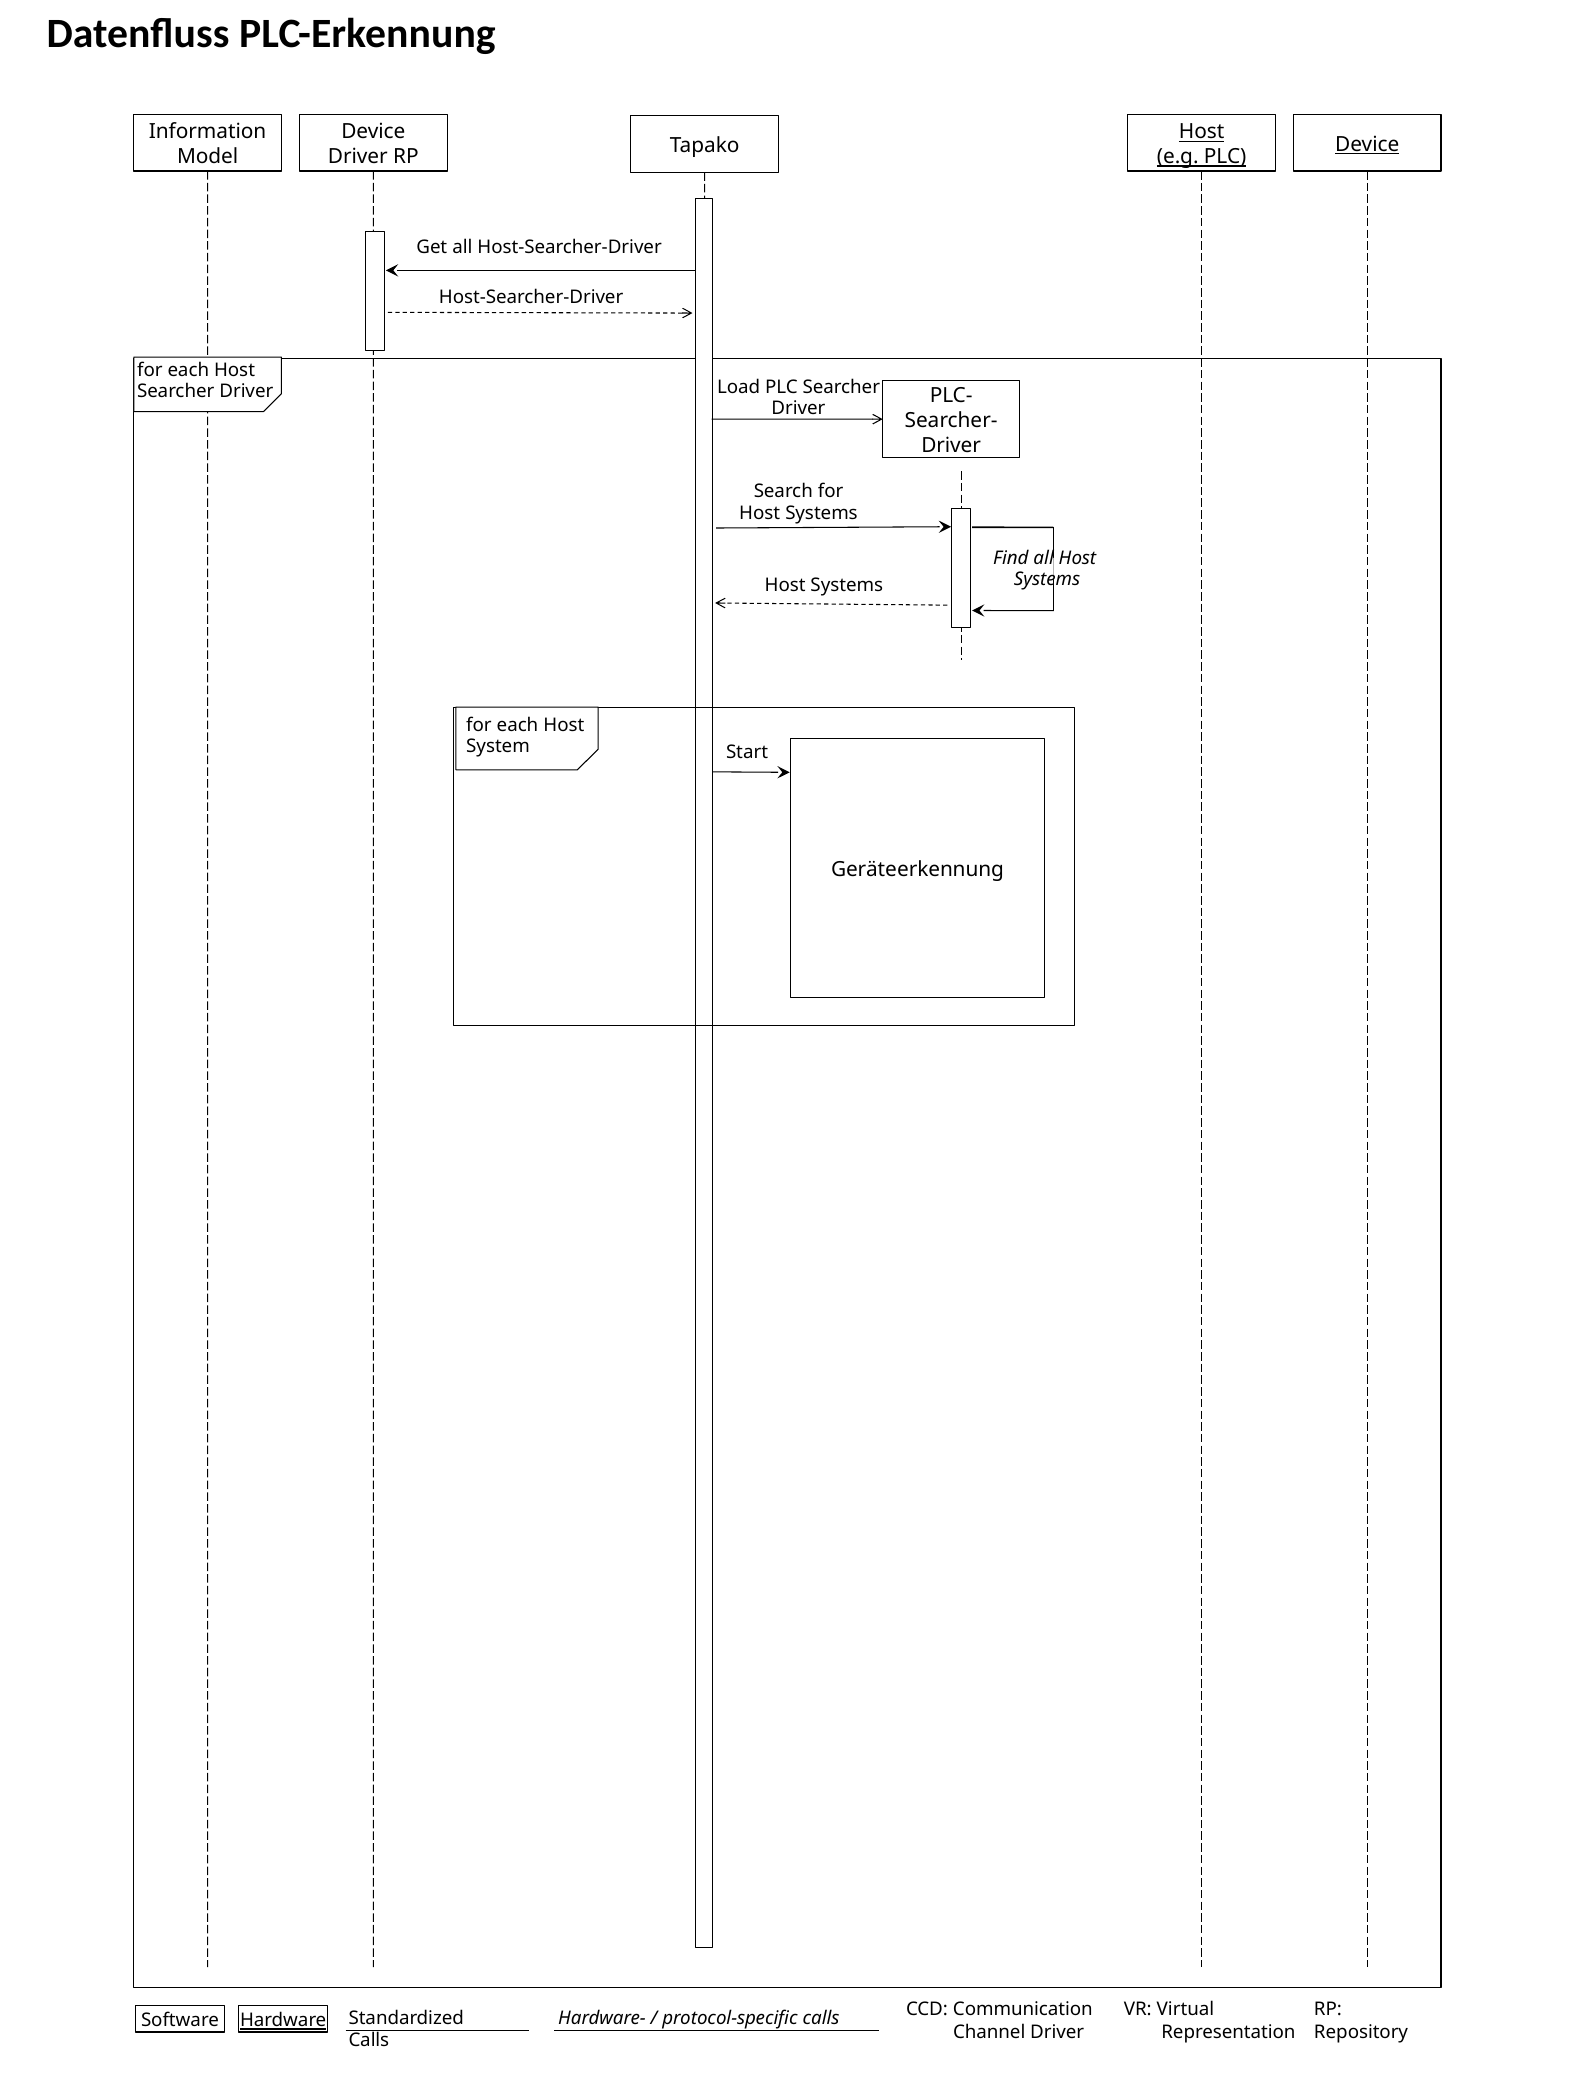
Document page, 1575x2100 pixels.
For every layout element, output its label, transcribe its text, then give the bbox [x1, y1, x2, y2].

text_box Information Model [133, 118, 282, 172]
text_box [133, 395, 203, 412]
text_box [133, 358, 1442, 1988]
text_box [695, 198, 700, 707]
text_box Host Systems [767, 574, 880, 593]
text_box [714, 602, 948, 606]
text_box for each Host System [451, 723, 525, 748]
text_box Host-Searcher-Driver [475, 287, 588, 305]
text_box PLC-Searcher-Driver [882, 380, 1020, 458]
text_box Host (e.g. PLC) [1127, 114, 1276, 172]
text_box [966, 508, 971, 527]
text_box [333, 1997, 529, 2037]
text_box [381, 231, 385, 351]
text_box Hardware [238, 2005, 328, 2033]
text_box Device [1293, 114, 1442, 172]
text_box Load PLC Searcher Driver [751, 386, 846, 408]
text_box [951, 508, 956, 527]
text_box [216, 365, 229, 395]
text_box Device Driver RP [299, 118, 448, 172]
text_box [543, 1997, 913, 2037]
text_box Datenfluss PLC-Erkennung [31, 0, 889, 118]
text_box RP: Repository [1323, 1989, 1453, 2050]
text_box [453, 707, 700, 1026]
text_box [455, 707, 599, 770]
text_box [712, 707, 1075, 1026]
text_box [133, 357, 203, 365]
text_box [695, 1026, 713, 1948]
text_box Start [721, 739, 773, 763]
text_box [216, 357, 282, 412]
text_box Find all Host Systems [1059, 557, 1099, 580]
text_box [951, 535, 956, 628]
text_box Software [135, 2005, 225, 2033]
text_box for each Host Searcher Driver [122, 365, 203, 395]
text_box VR: Virtual Representation [1108, 1989, 1323, 2050]
text_box Search for Host Systems [742, 489, 855, 513]
text_box Tapako [630, 118, 779, 173]
text_box [966, 617, 971, 628]
text_box Get all Host-Searcher-Driver [482, 234, 595, 258]
text_box CCD: Communication Channel Driver [891, 1989, 1108, 2050]
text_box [971, 526, 1055, 611]
